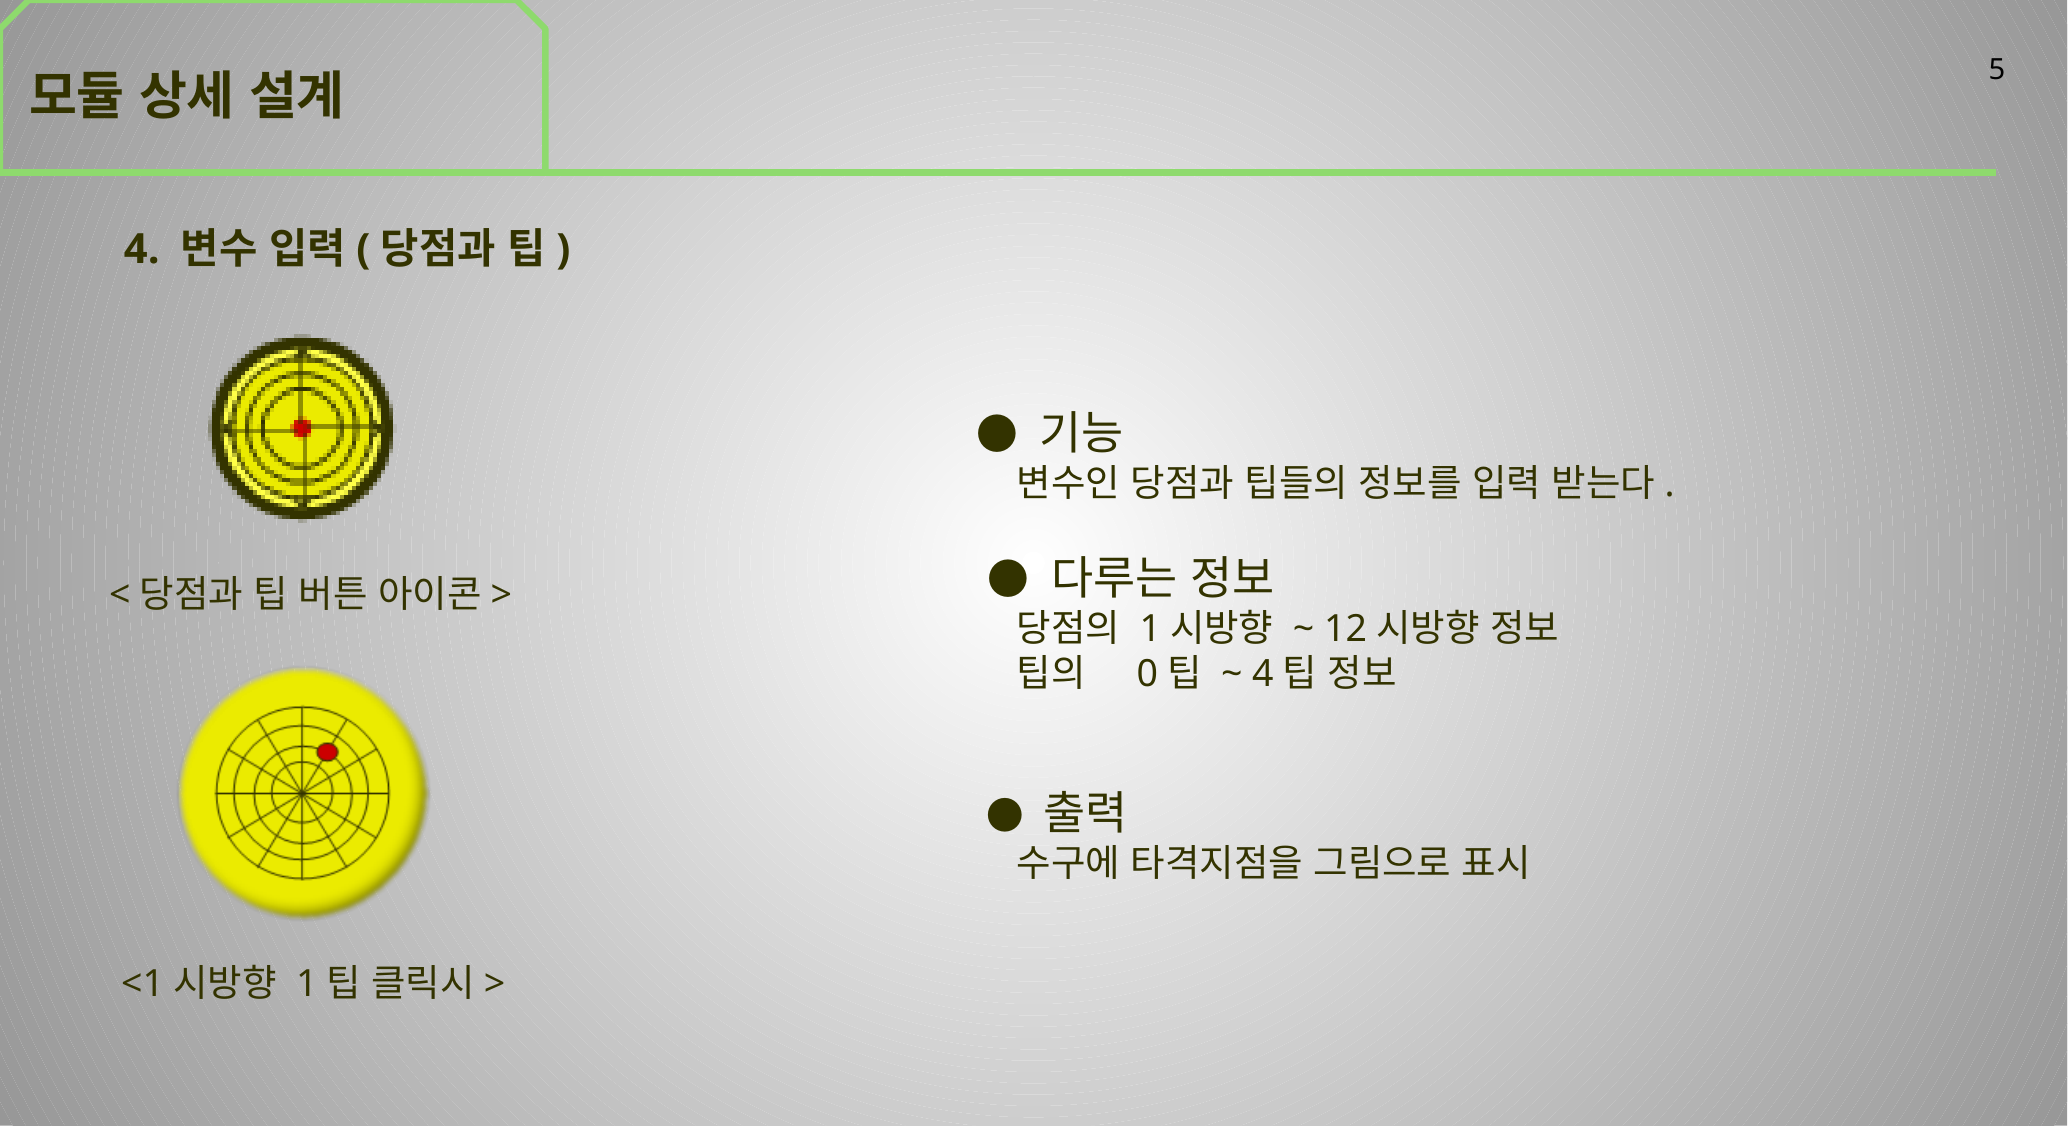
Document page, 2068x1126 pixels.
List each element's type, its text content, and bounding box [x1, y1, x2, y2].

picture [200, 325, 403, 528]
picture [174, 662, 432, 924]
text_box 5 [1538, 42, 2021, 83]
text_box 모듈 상세 설계 [0, 0, 549, 169]
text_box ● 기능 변수인 당점과 팁들의 정보를 입력 받는다. ● 다루는 정보 당점의 1시방향 ~ 12시방향 정보 팁의 0팁 ~ 4팁 정보 ● 출력 수구에 타격지점을 그림으로 표시 [961, 396, 1790, 892]
text_box 4. 변수 입력(당점과 팁) [98, 214, 1922, 280]
text_box <1시방향 1팁 클릭시> [106, 951, 573, 1011]
text_box <당점과 팁 버튼 아이콘> [94, 562, 562, 623]
